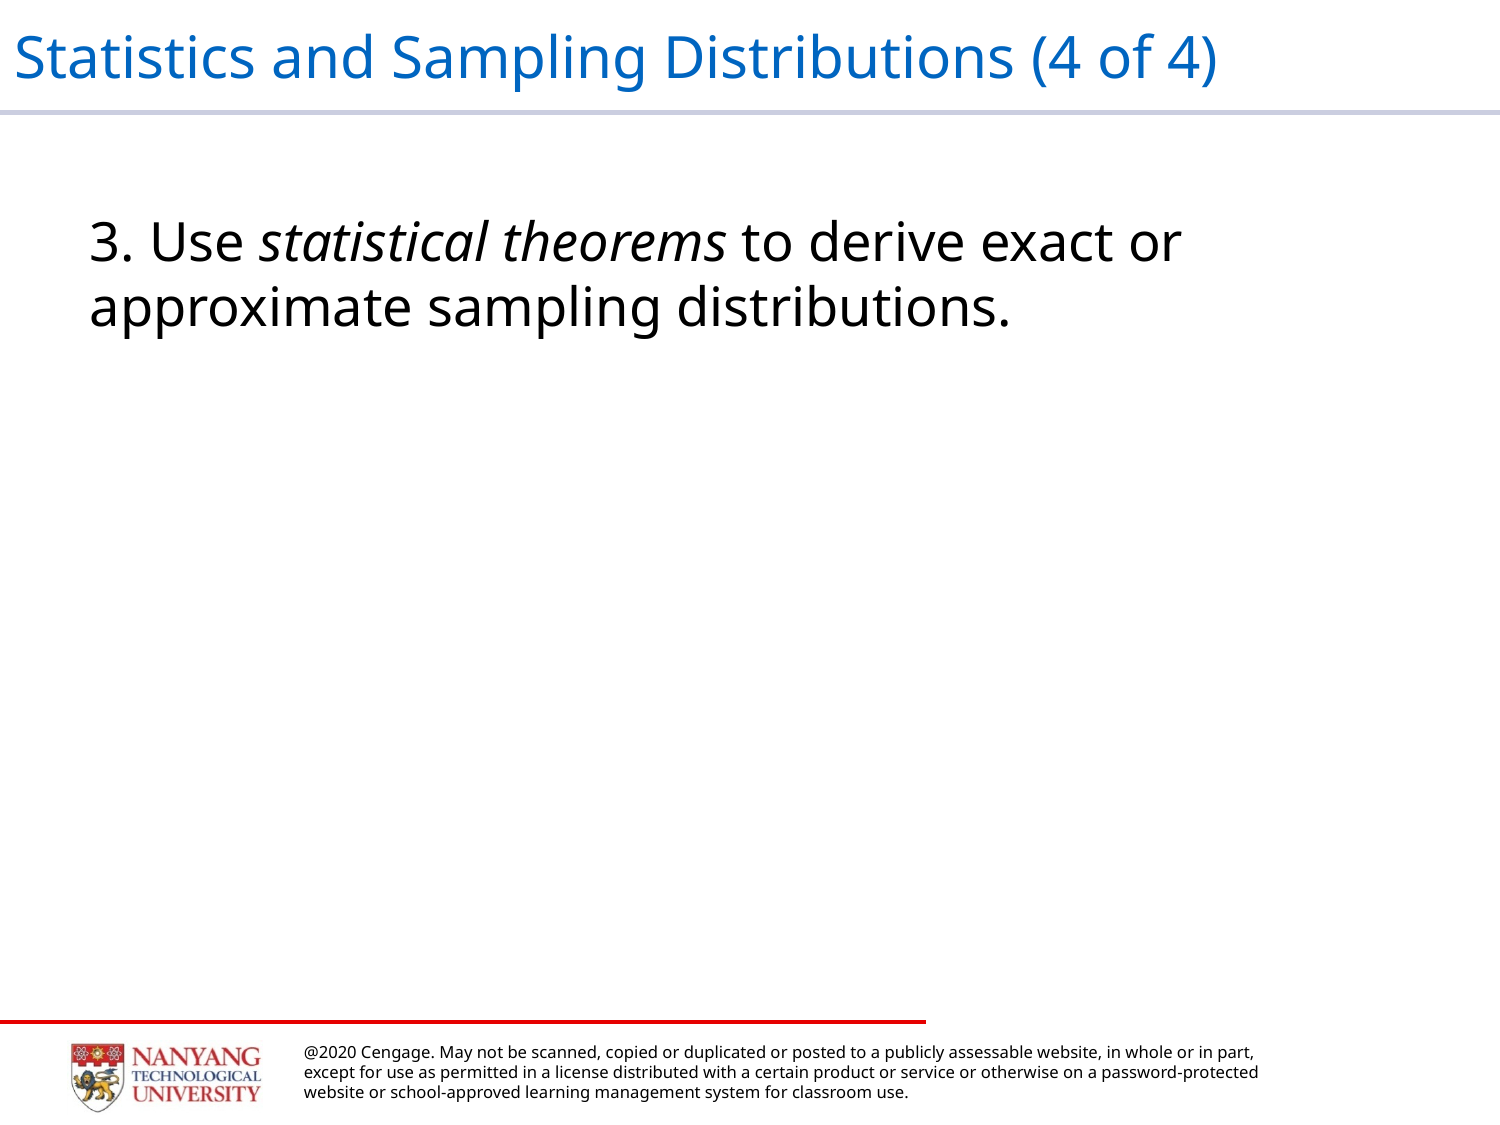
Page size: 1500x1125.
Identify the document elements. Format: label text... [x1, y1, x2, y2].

picture [67, 1040, 263, 1115]
title Statistics and Sampling Distributions (4 of 4) [0, 12, 1500, 92]
list 3. Use statistical theorems to derive exact or approximate sampling distributions. [75, 200, 1425, 1010]
